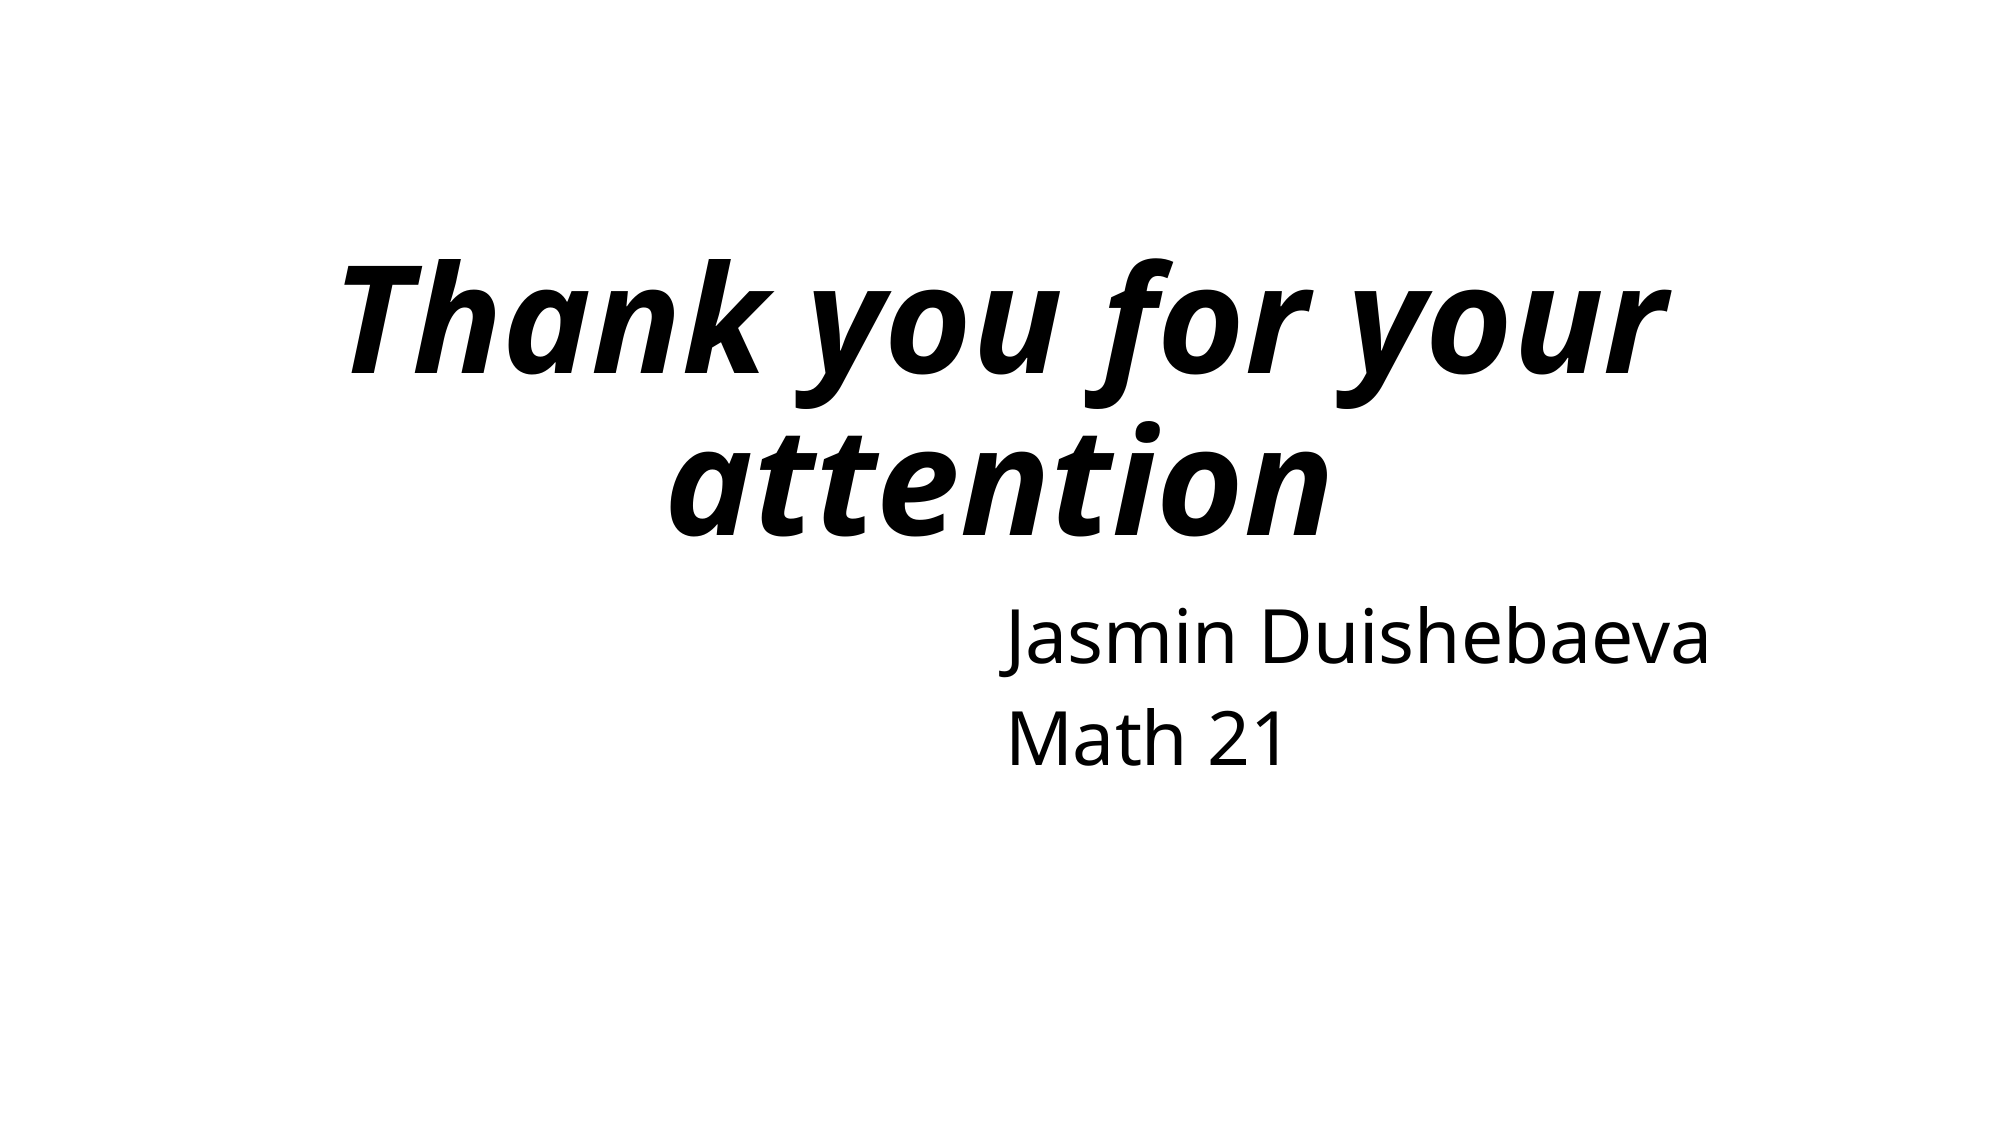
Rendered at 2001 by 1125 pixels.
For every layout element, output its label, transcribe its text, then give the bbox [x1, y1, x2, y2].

subtitle Jasmin Duishebaeva Math 21 [990, 590, 1750, 863]
title Thank you for your attention [249, 184, 1750, 576]
